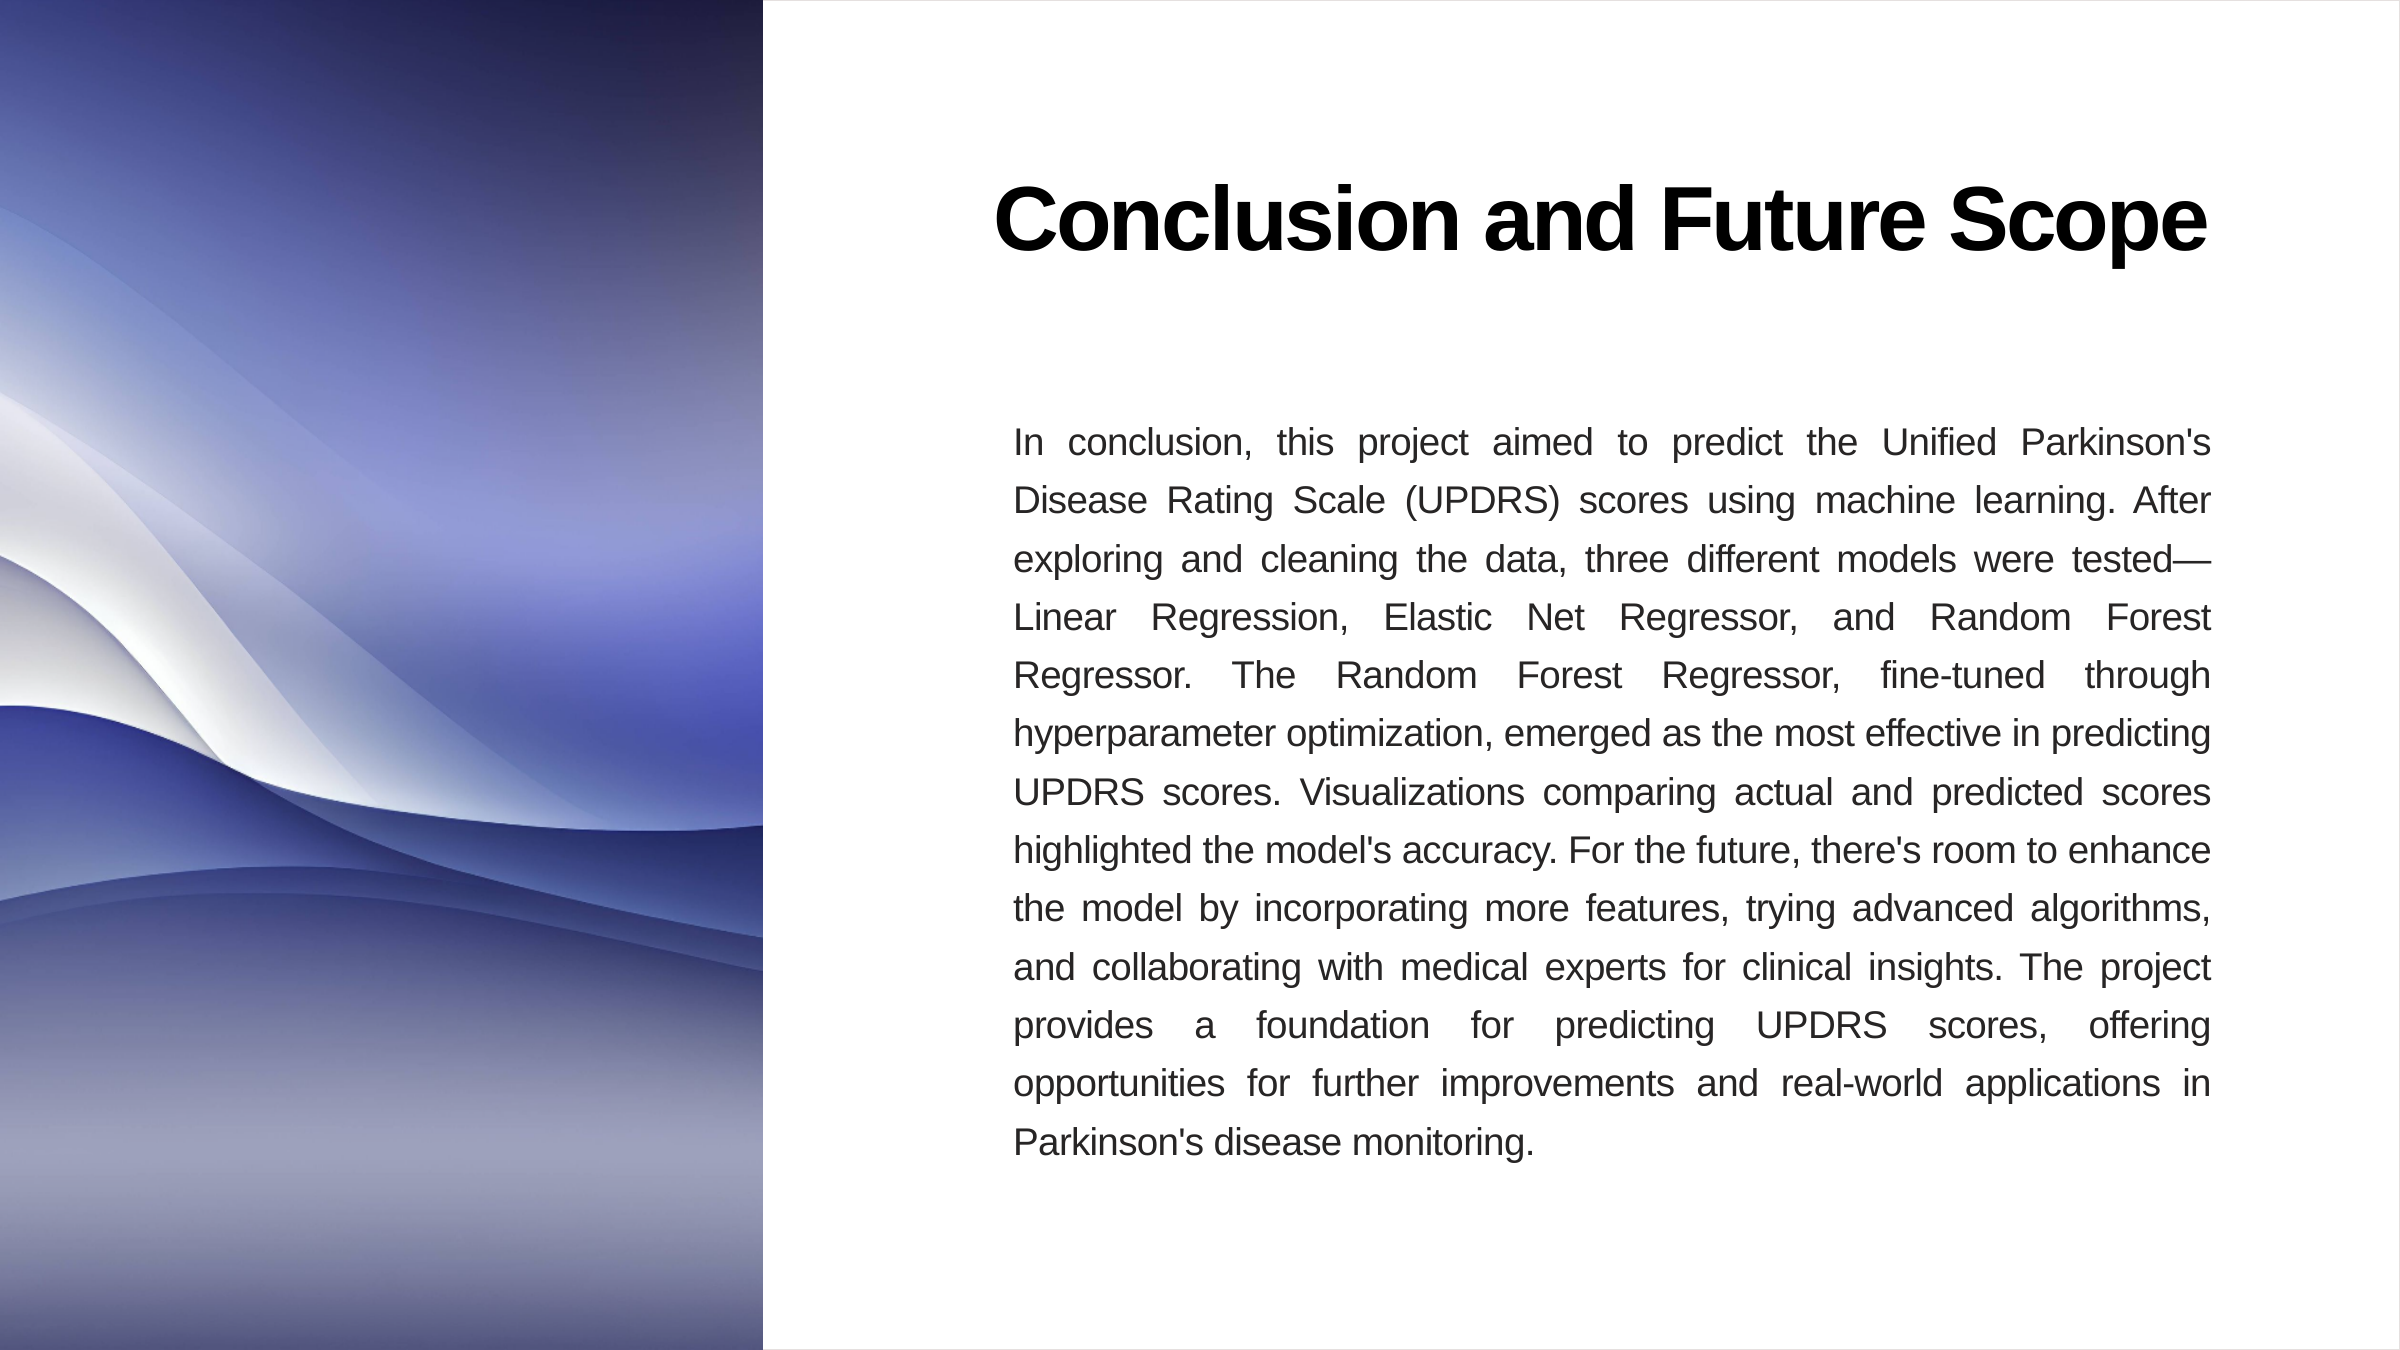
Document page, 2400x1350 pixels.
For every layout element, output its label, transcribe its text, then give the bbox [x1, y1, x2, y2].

picture [0, 0, 763, 1350]
text_box In conclusion, this project aimed to predict the Unified Parkinson's Disease Rating Scale (UPDRS) scores using machine learning. After exploring and cleaning the data, three different models were tested—Linear Regression, Elastic Net Regressor, and Random Forest Regressor. The Random Forest Regressor, fine-tuned through hyperparameter optimization, emerged as the most effective in predicting UPDRS scores. Visualizations comparing actual and predicted scores highlighted the model's accuracy. For the future, there's room to enhance the model by incorporating more features, trying advanced algorithms, and collaborating with medical experts for clinical insights. The project provides a foundation for predicting UPDRS scores, offering opportunities for further improvements and real-world applications in Parkinson's disease monitoring. [998, 397, 2225, 573]
text_box Conclusion and Future Scope [978, 147, 2245, 283]
text_box [763, 0, 2400, 1350]
